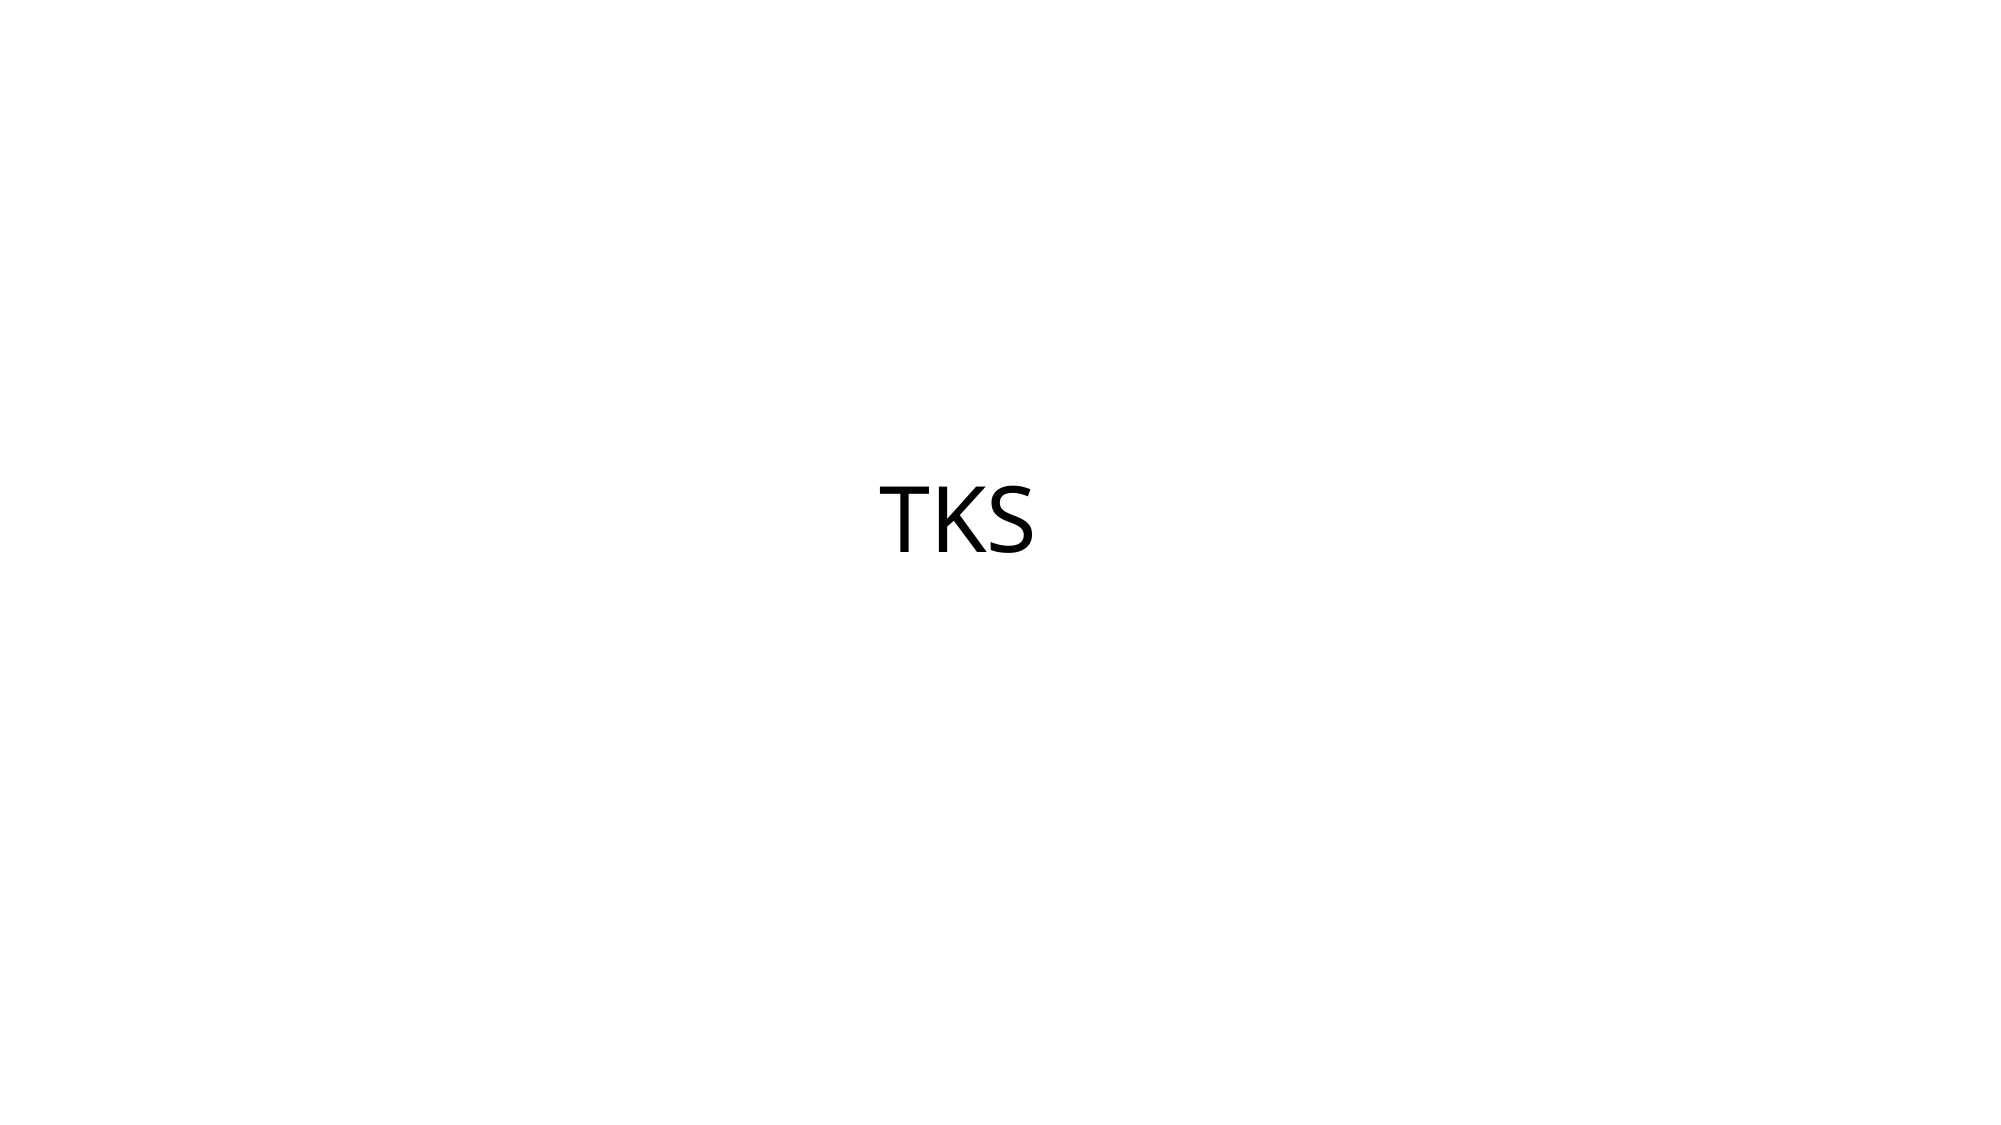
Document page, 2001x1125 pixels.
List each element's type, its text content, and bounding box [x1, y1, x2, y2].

title TKS [864, 414, 2000, 632]
